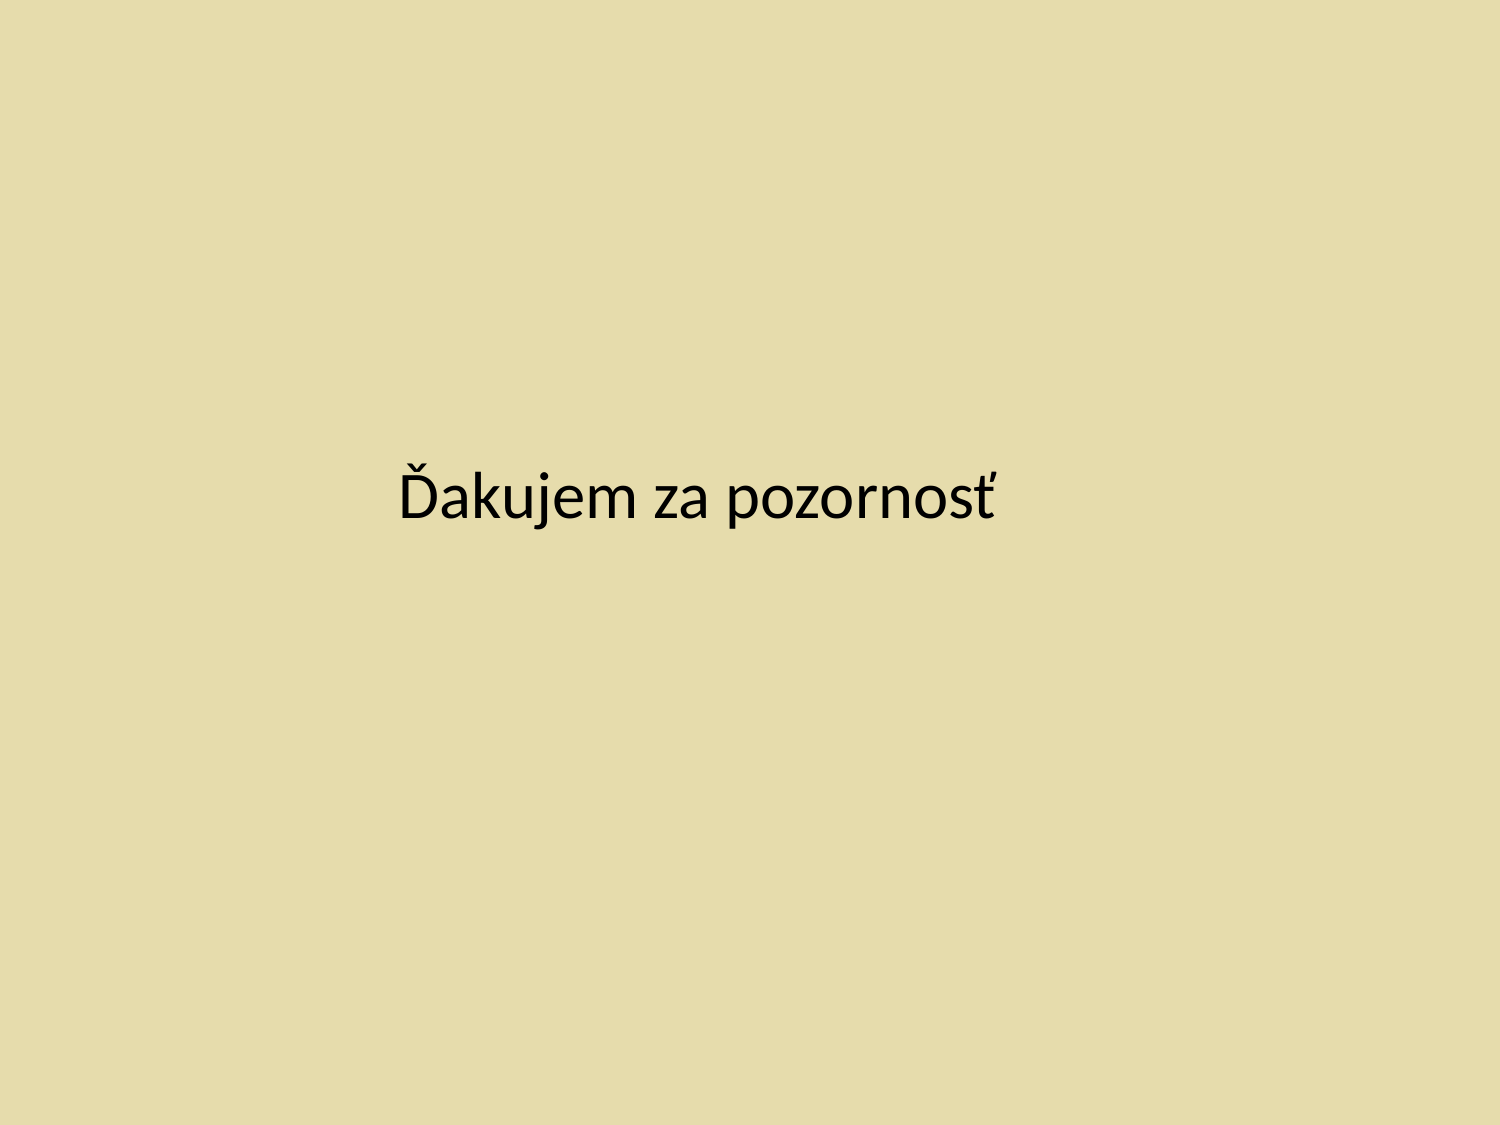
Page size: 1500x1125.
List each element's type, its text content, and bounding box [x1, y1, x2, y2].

list Ďakujem za pozornosť [383, 444, 1173, 700]
